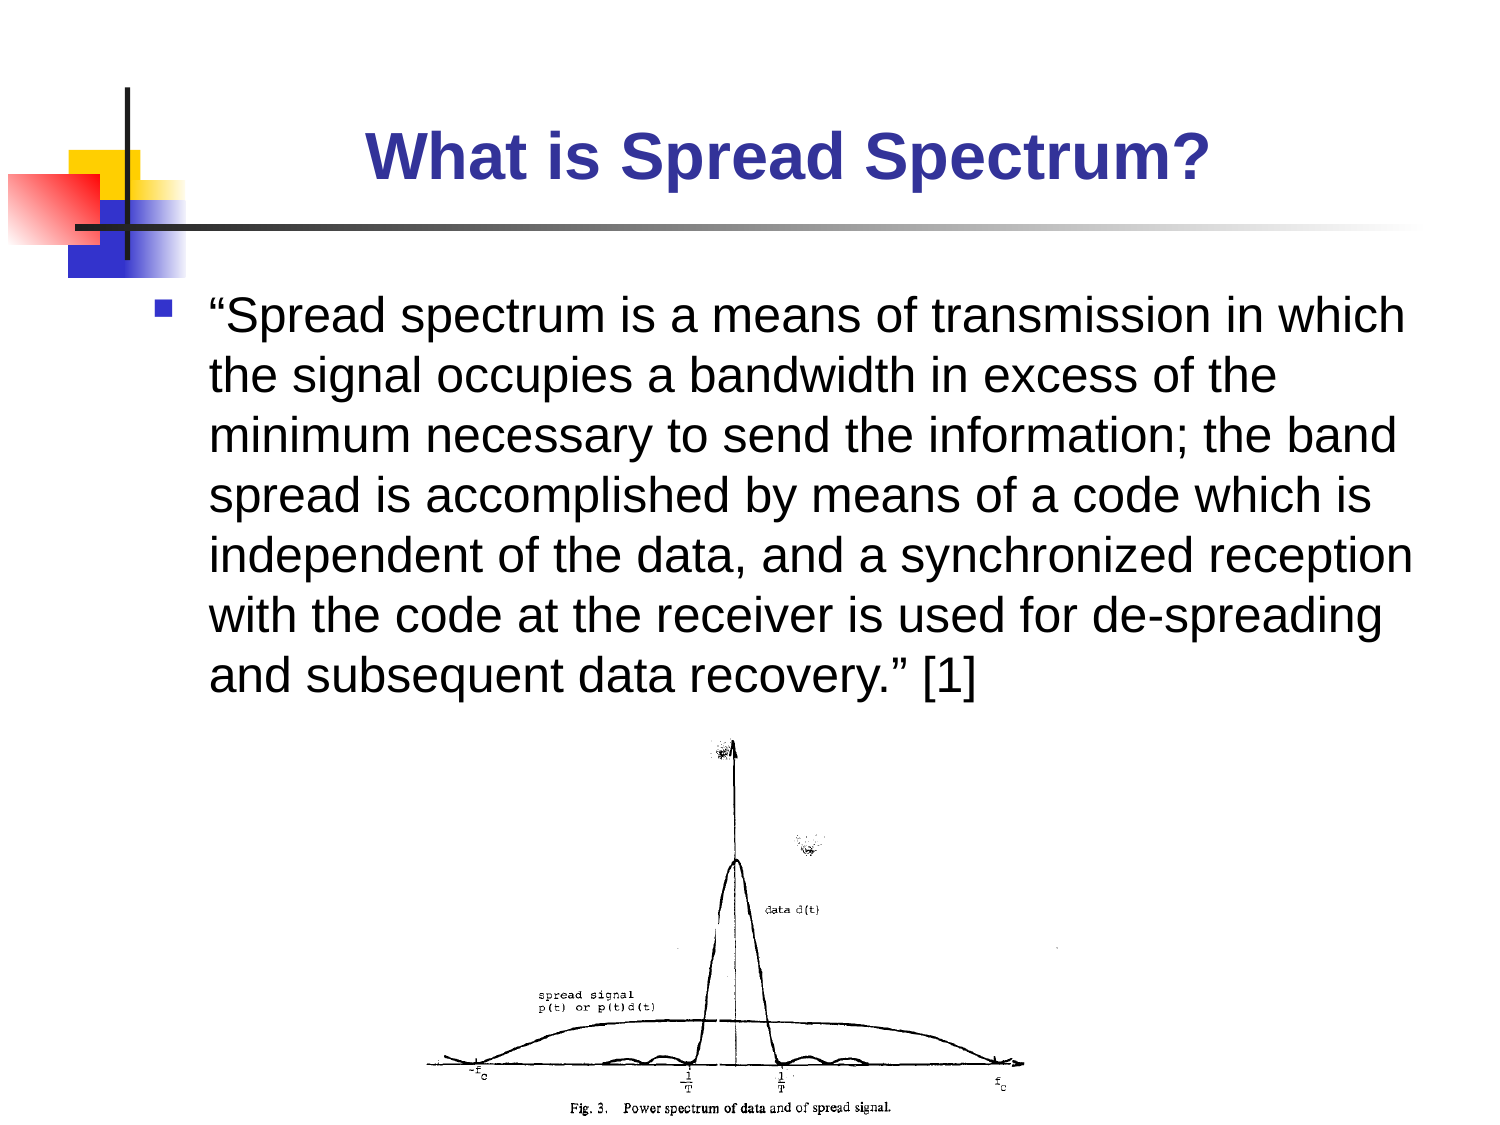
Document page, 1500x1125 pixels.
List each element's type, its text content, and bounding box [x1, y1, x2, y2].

picture [399, 724, 1061, 1125]
list “Spread spectrum is a means of transmission in which the signal occupies a bandwidth in excess of the minimum necessary to send the information; the band spread is accomplished by means of a code which is independent of the data, and a synchronized reception with the code at the receiver is used for de-spreading and subsequent data recovery.” [1] [137, 275, 1438, 1069]
title What is Spread Spectrum? [150, 50, 1429, 200]
